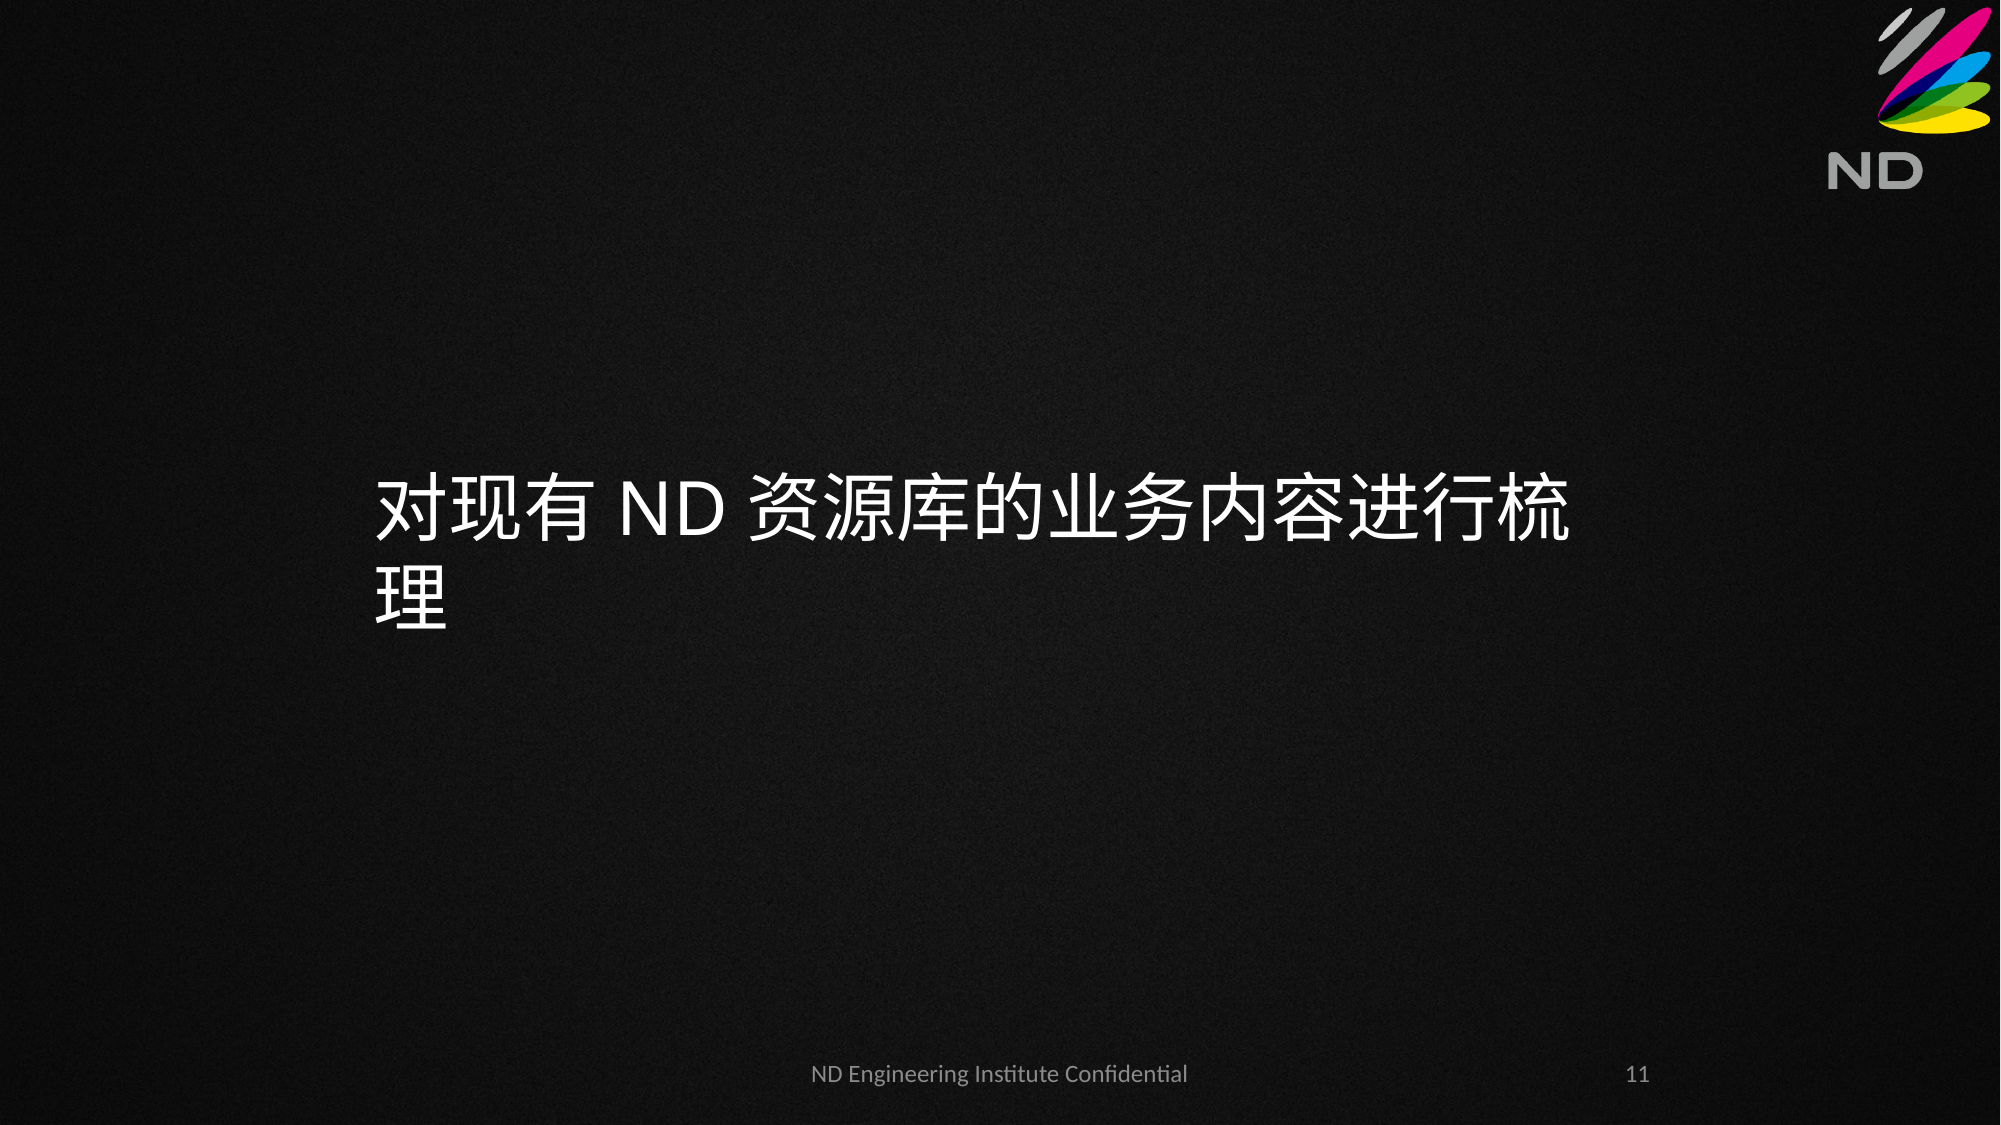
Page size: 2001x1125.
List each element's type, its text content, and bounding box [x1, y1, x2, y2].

picture [0, 0, 2001, 1125]
text_box 对现有ND资源库的业务内容进行梳理 [358, 515, 1642, 587]
slide_number 11 [1412, 1042, 1863, 1103]
footer ND Engineering Institute Confidential [662, 1042, 1338, 1103]
